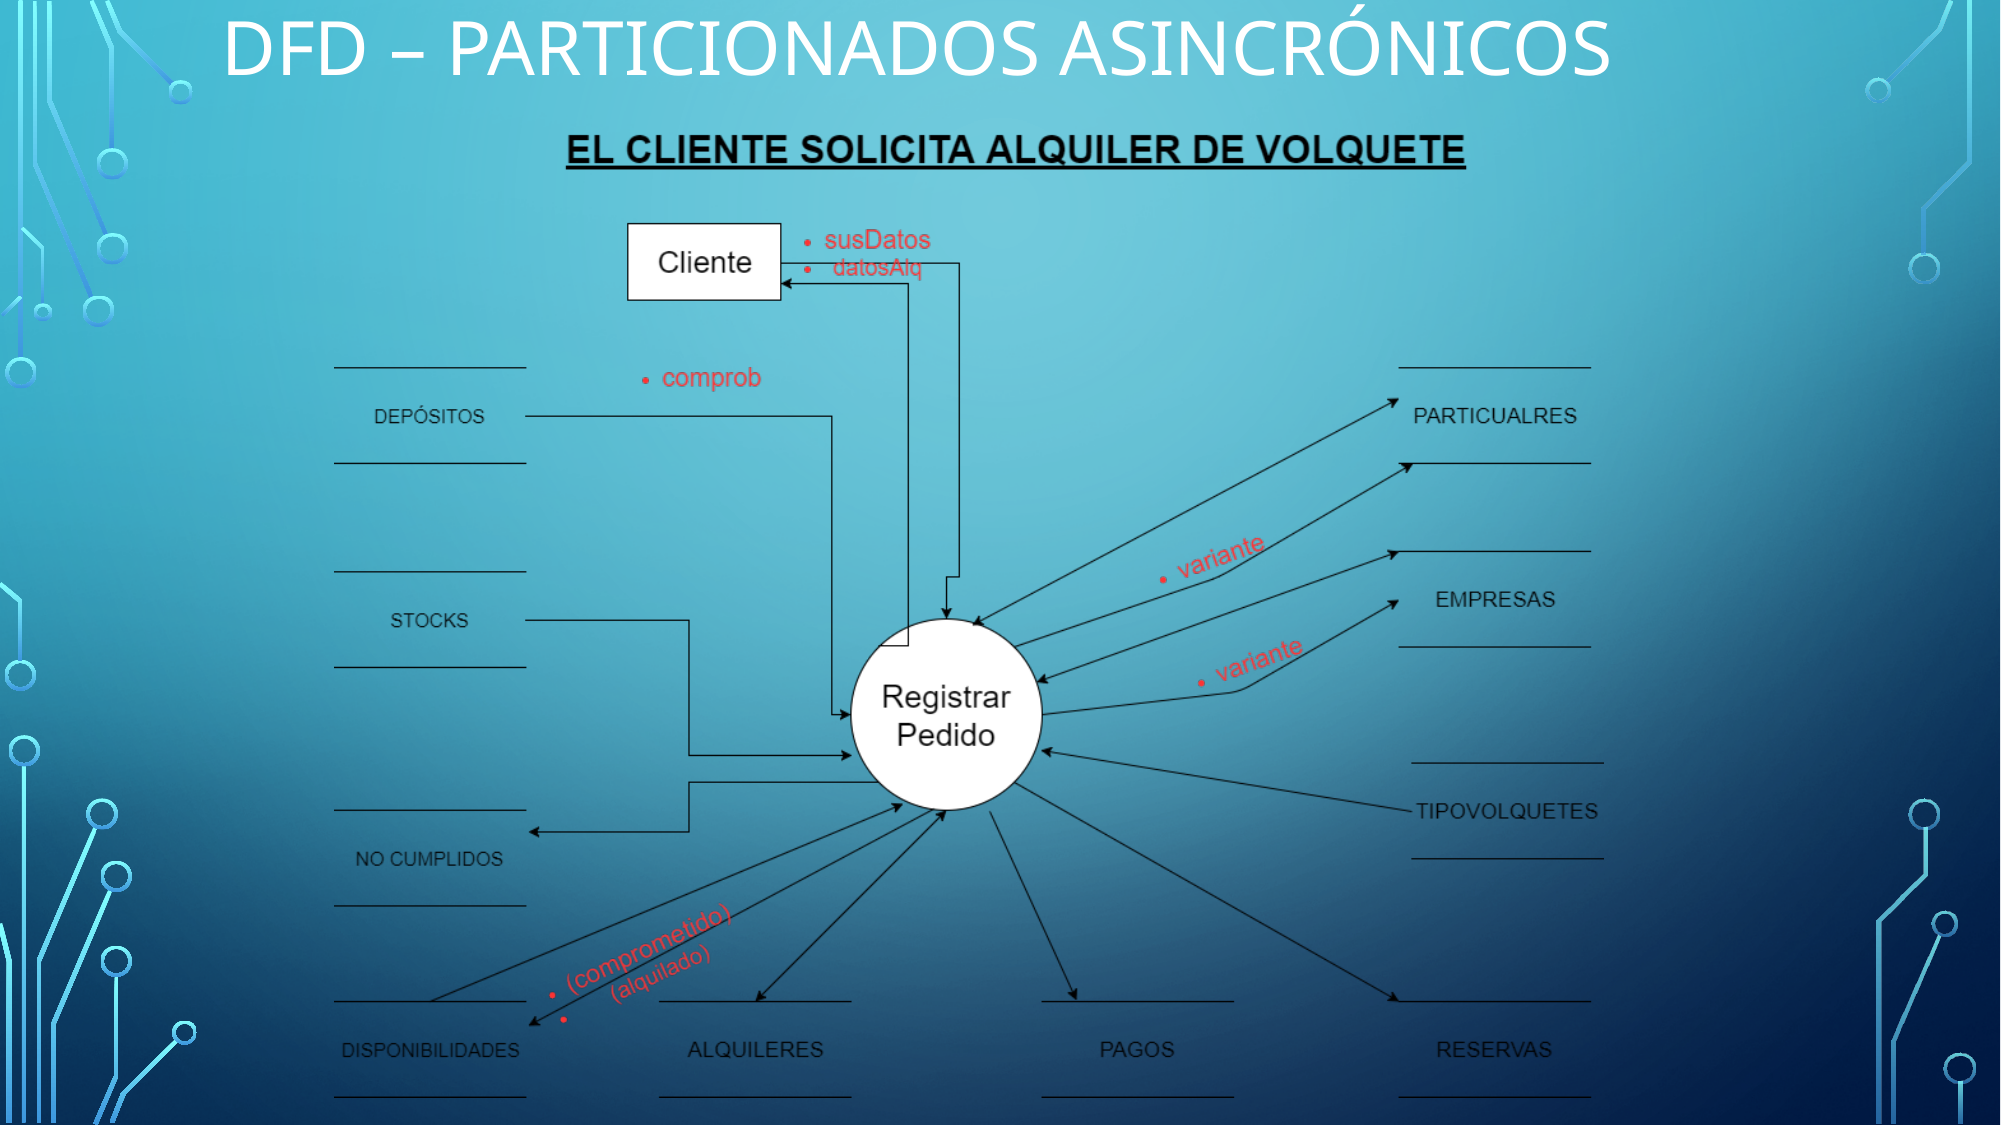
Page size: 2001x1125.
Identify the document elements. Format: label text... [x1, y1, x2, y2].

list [333, 101, 1604, 1098]
title DFD – Particionados asincrónicos [206, 0, 1863, 103]
